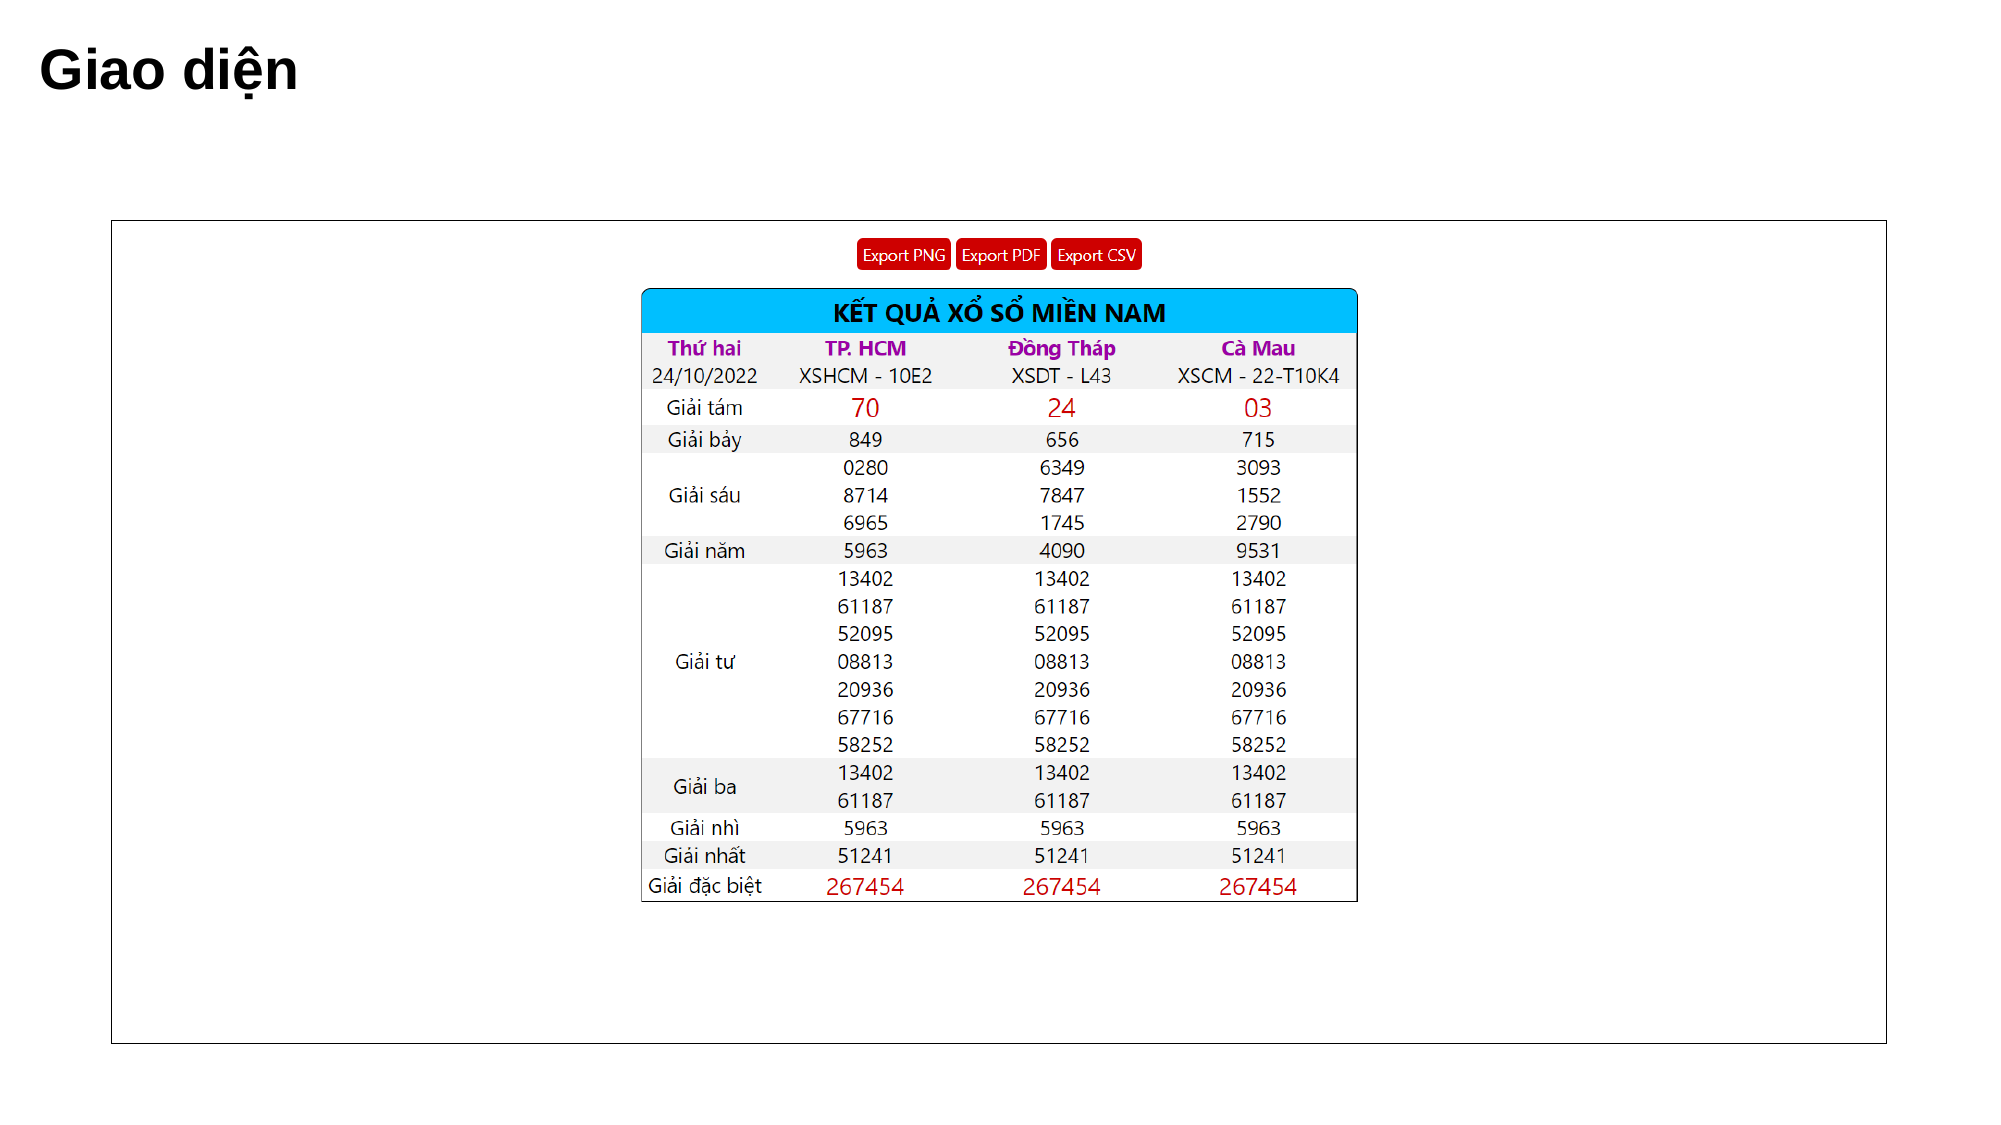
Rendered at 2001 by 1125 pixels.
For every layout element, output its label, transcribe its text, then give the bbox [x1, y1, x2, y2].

picture [111, 220, 1887, 1044]
text_box Giao diện [24, 32, 1288, 109]
